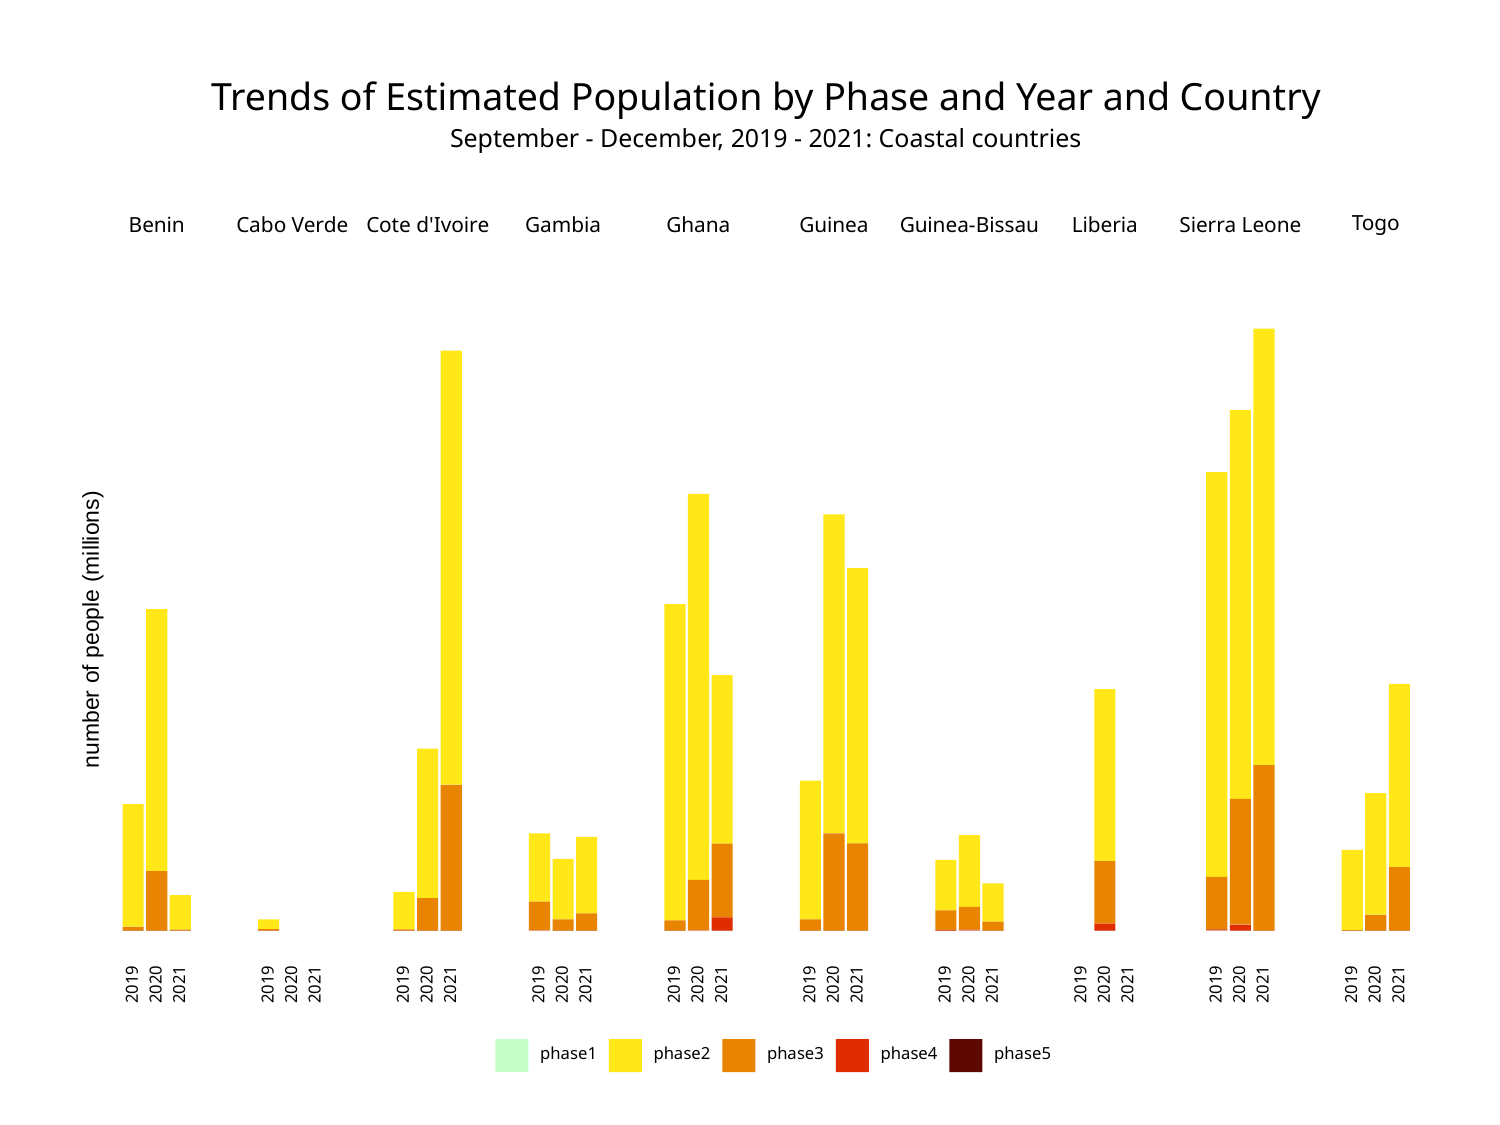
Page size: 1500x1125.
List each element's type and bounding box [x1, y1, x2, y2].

text_box [74, 74, 1426, 1125]
